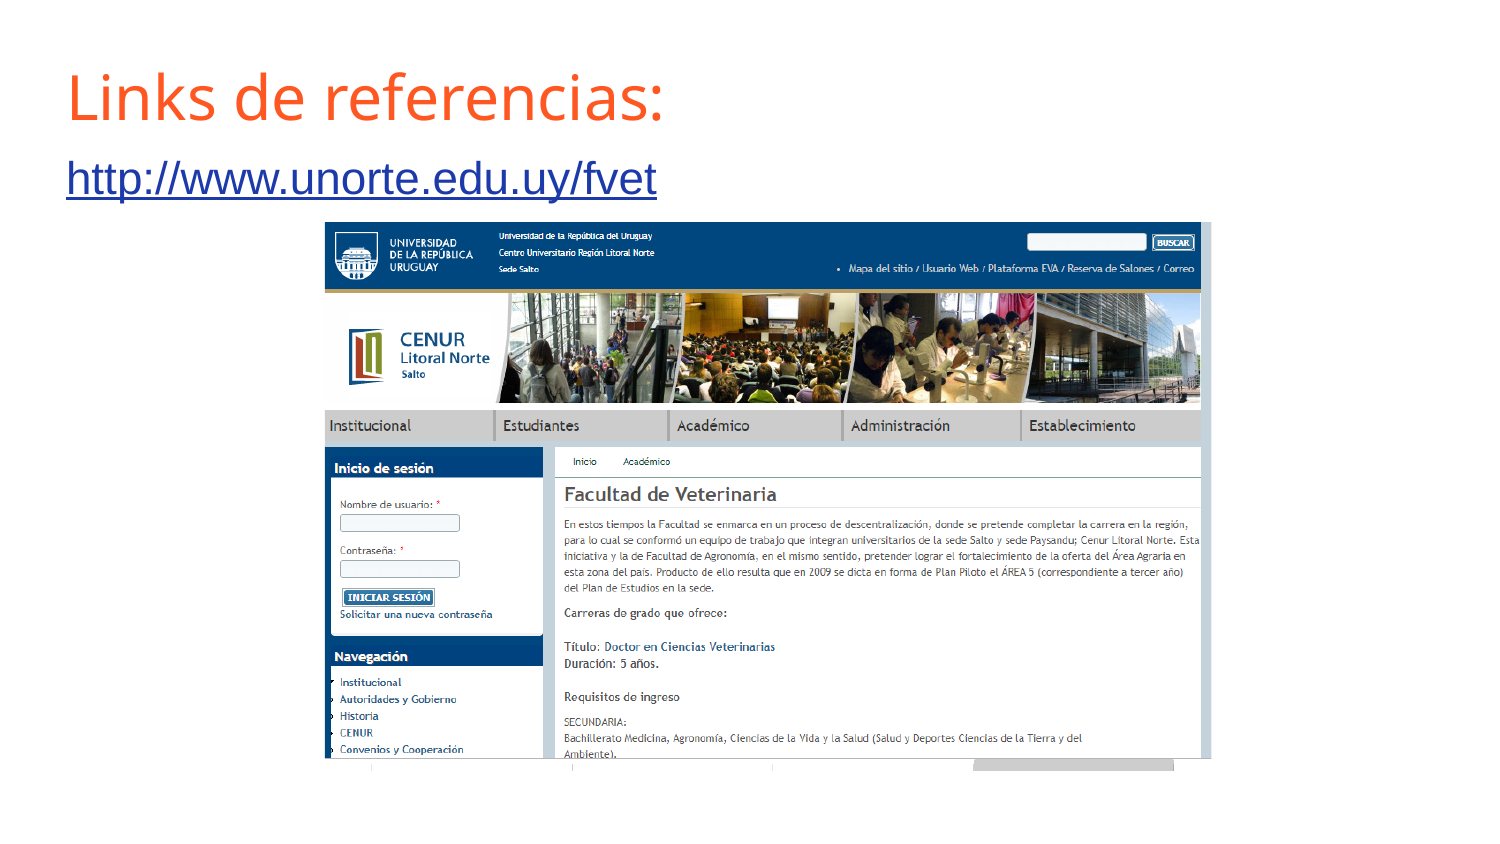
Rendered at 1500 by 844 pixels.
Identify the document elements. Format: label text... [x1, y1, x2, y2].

picture [324, 222, 1212, 771]
title http://www.unorte.edu.uy/fvet [51, 134, 1467, 223]
title Links de referencias: [51, 43, 1449, 134]
